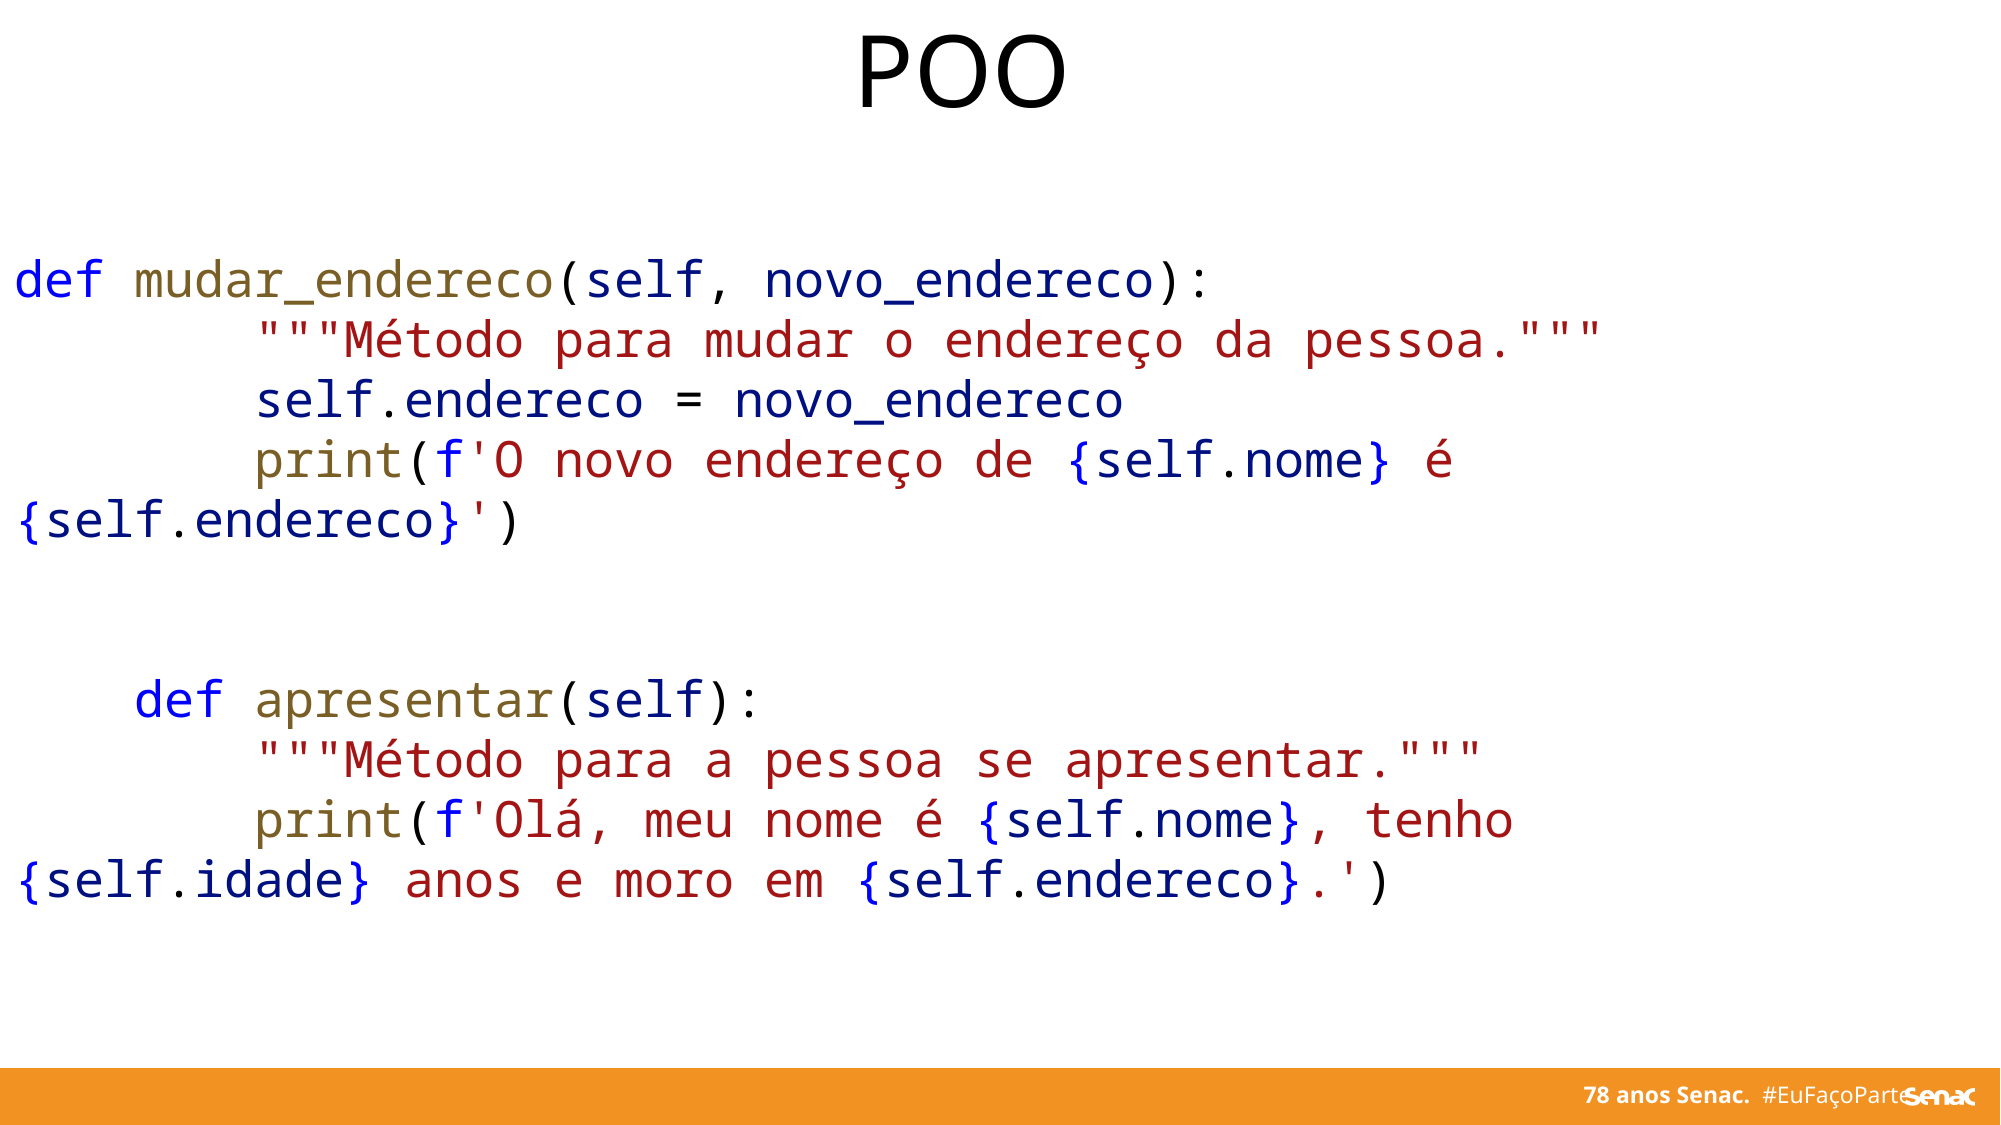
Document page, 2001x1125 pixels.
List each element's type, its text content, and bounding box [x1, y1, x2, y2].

picture [1899, 1069, 1976, 1123]
text_box POO def mudar_endereco(self, novo_endereco): """Método para mudar o endereço da pessoa.""" self.endereco = novo_endereco print(f'O novo endereço de {self.nome} é {self.endereco}') def apresentar(self): """Método para a pessoa se apresentar.""" print(f'Olá, meu nome é {self.nome}, tenho {self.idade} anos e moro em {self.endereco}.') [0, 0, 1899, 1125]
